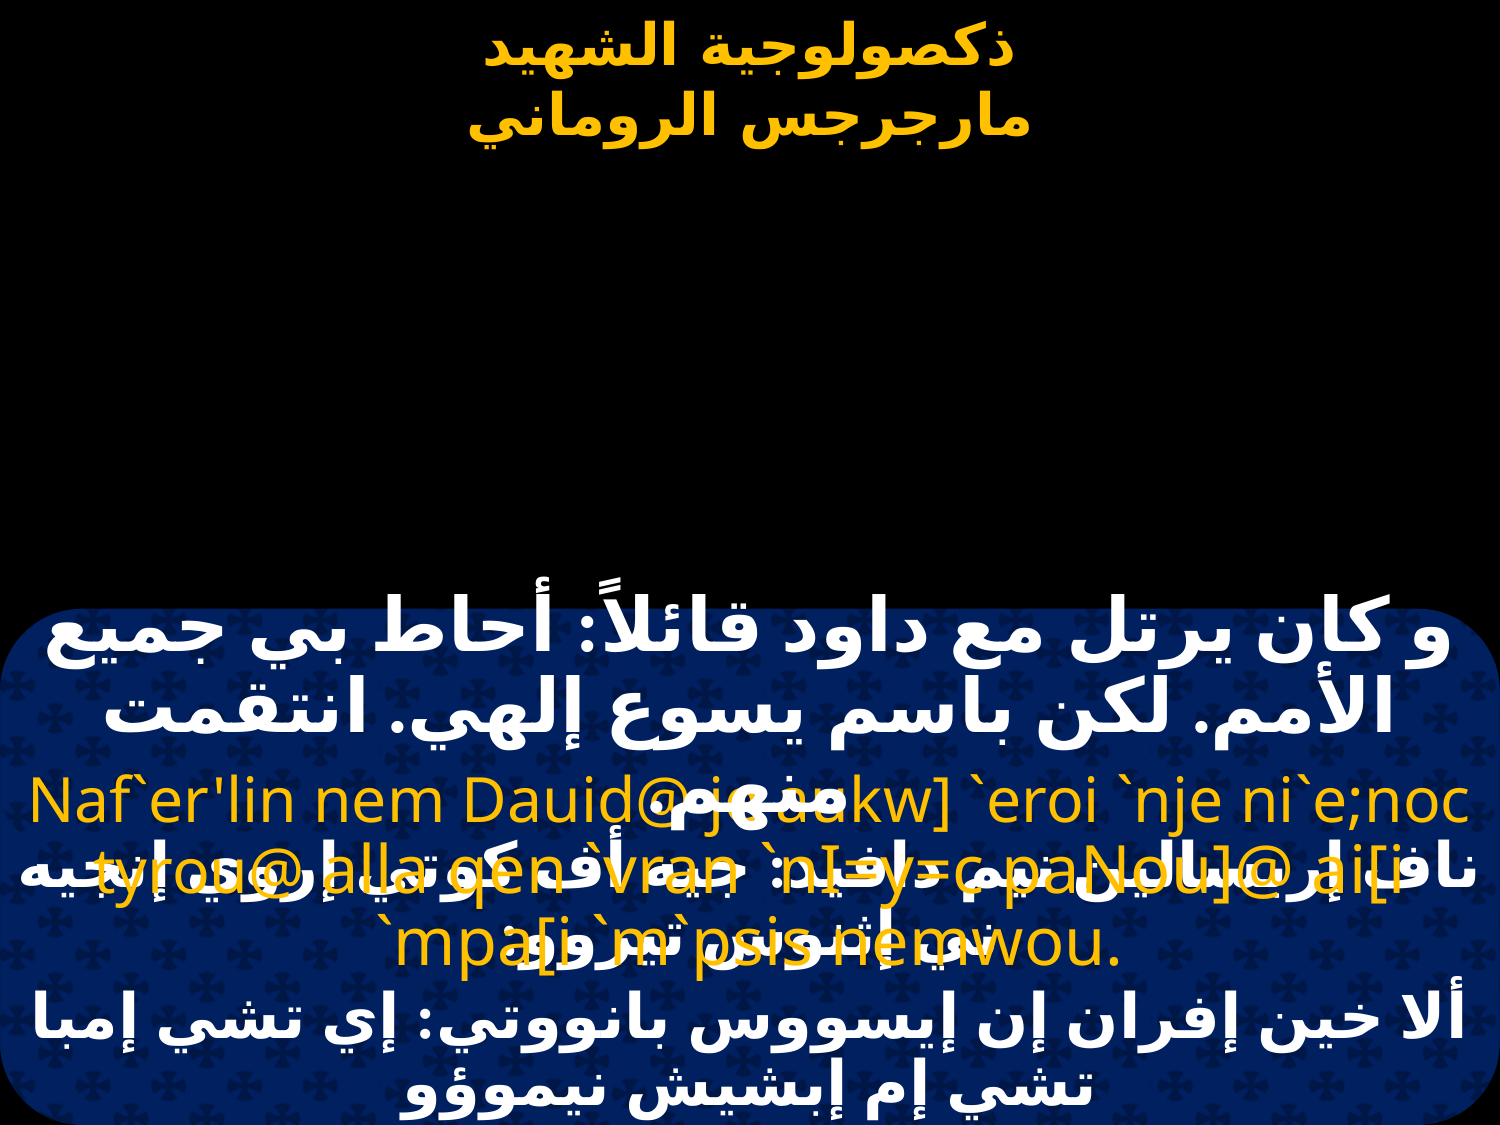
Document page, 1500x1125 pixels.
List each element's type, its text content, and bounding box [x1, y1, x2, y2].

picture [50, 608, 1450, 615]
picture [0, 948, 1500, 953]
list Naf`er'lin nem Dauid@ je aukw] `eroi `nje ni`e;noc tyrou@ alla qen `vran `nI=y=c paNou]@ ai[i `mpa[i `m`psis nemwou. [0, 801, 1500, 948]
list و كان يرتل مع داود قائلاً: أحاط بي جميع الأمم. لكن باسم يسوع إلهي. انتقمت منهم. [0, 615, 1500, 801]
list ناف إربسالين نيم دافيد: جيه أف كوتي إروي إنجيه ني إثنوس تيروو: ألا خين إفران إن إيسووس بانووتي: إي تشي إمبا تشي إم إبشيش نيموؤو [0, 953, 1500, 1125]
